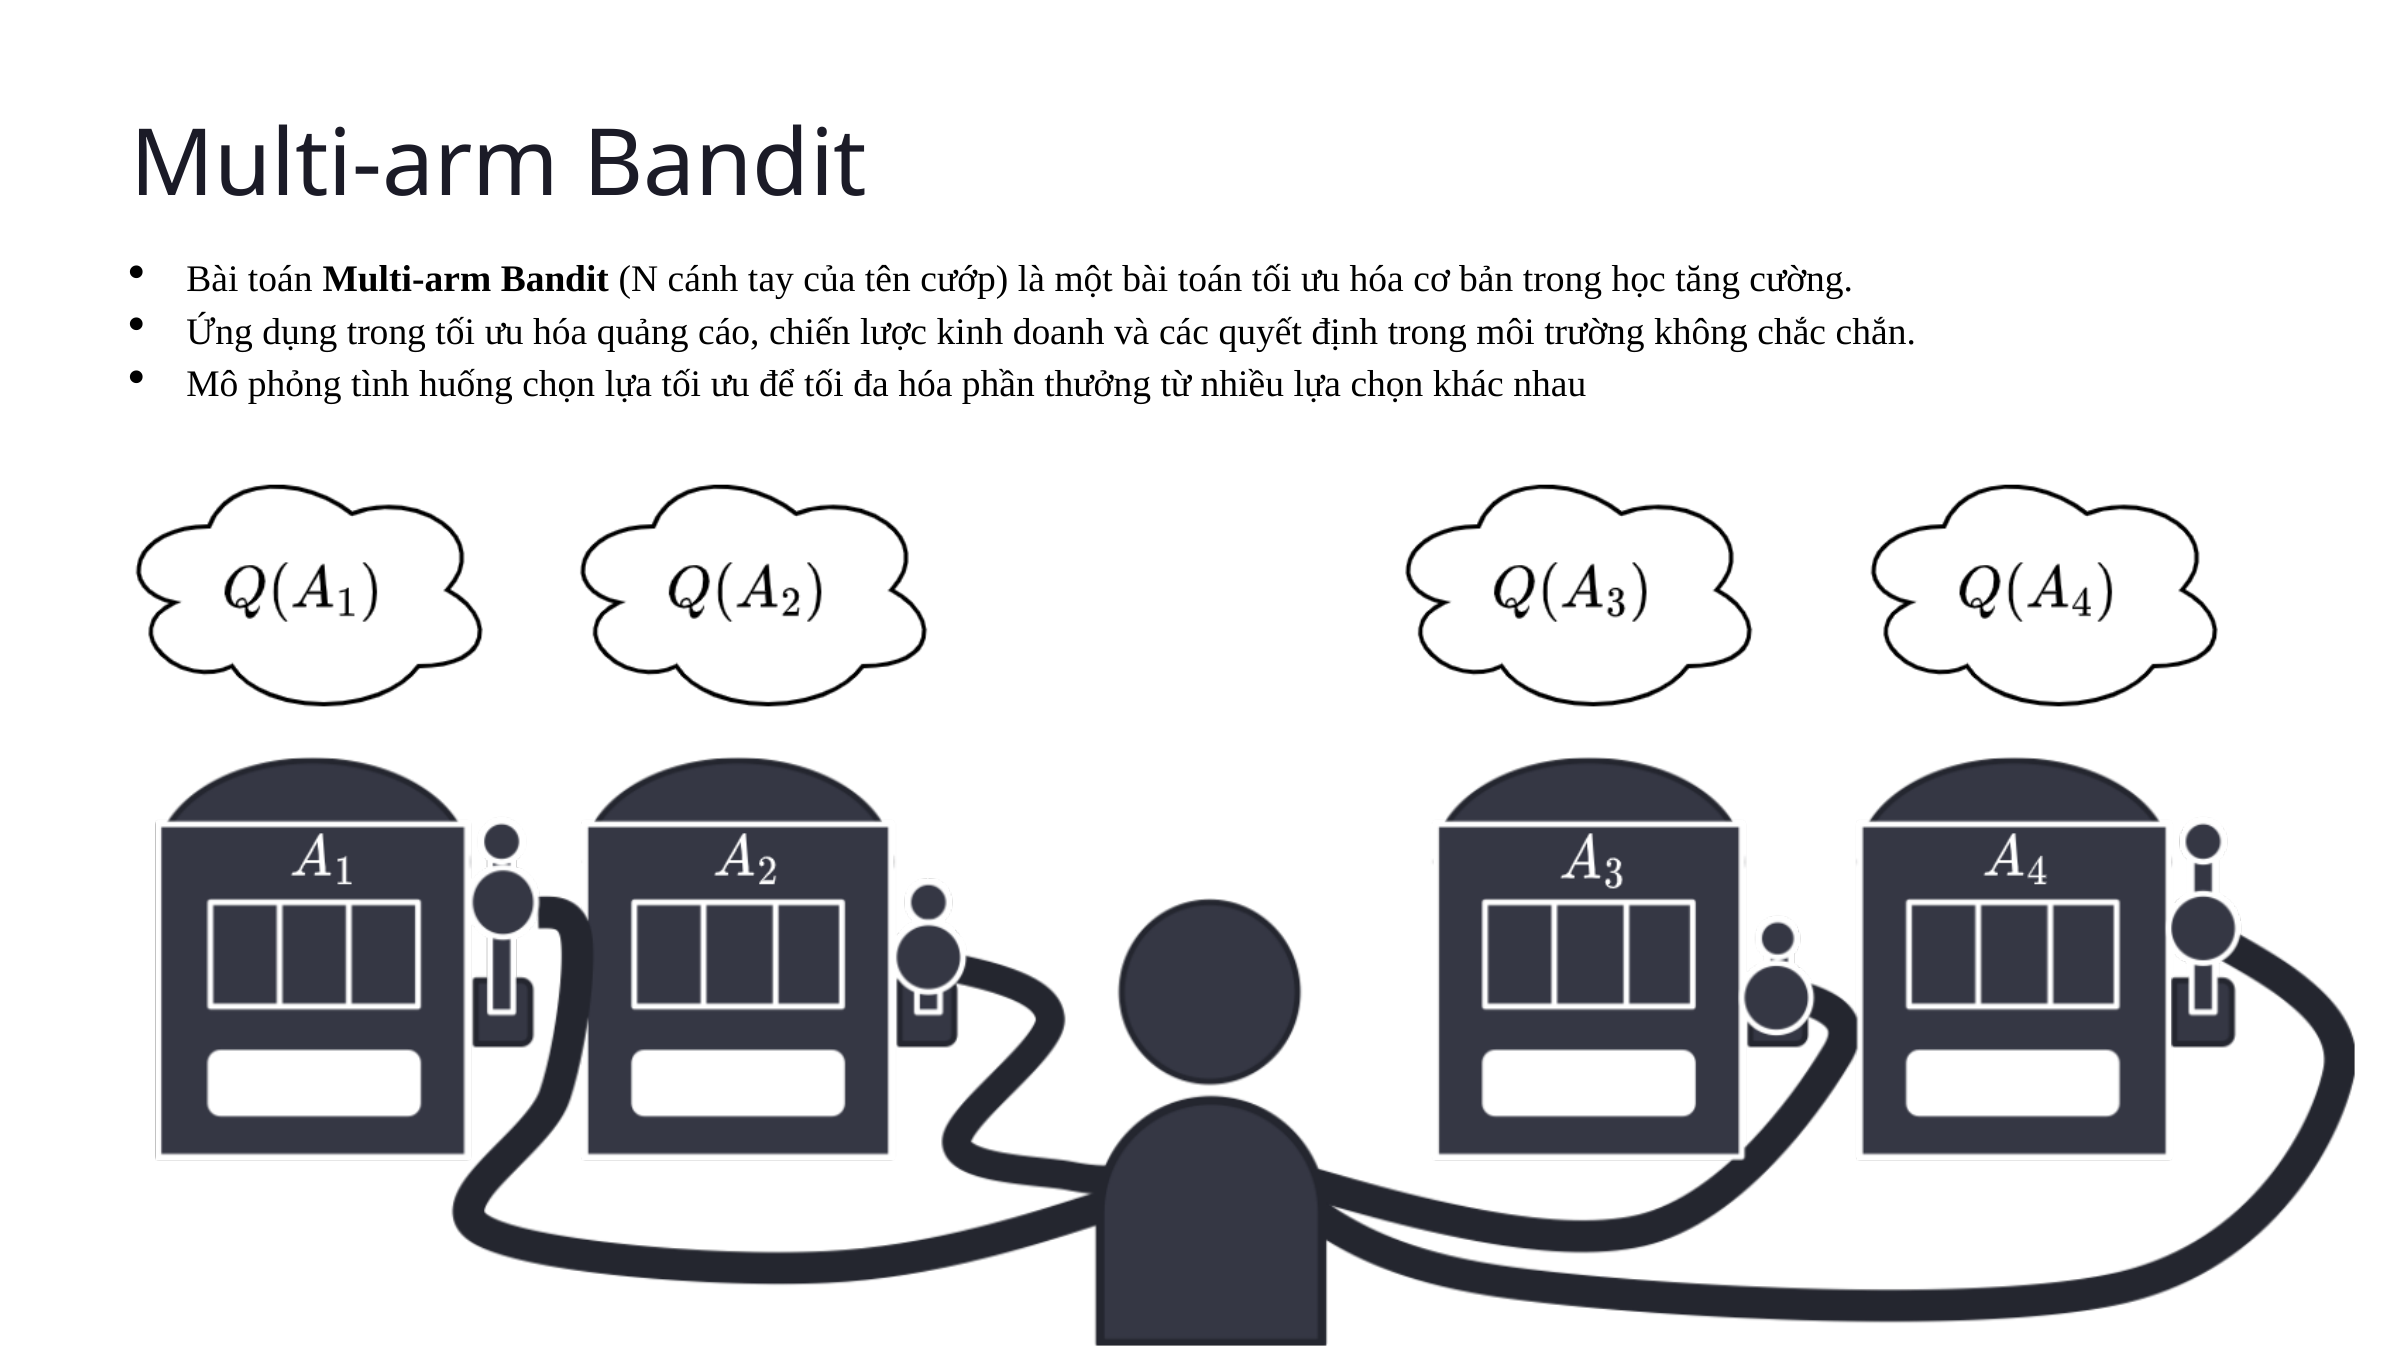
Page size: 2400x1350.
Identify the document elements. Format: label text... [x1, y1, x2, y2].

text_box Multi-arm Bandit [130, 98, 1236, 216]
text_box [130, 314, 1370, 374]
text_box Bài toán Multi-arm Bandit (N cánh tay của tên cướp) là một bài toán tối ưu hóa cơ bản trong học tăng cường. Ứng dụng trong tối ưu hóa quảng cáo, chiến lược kinh doanh và các quyết định trong môi trường không chắc chắn. Mô phỏng tình huống chọn lựa tối ưu để tối đa hóa phần thưởng từ nhiều lựa chọn khác nhau [130, 254, 1370, 314]
picture [112, 461, 2360, 1350]
